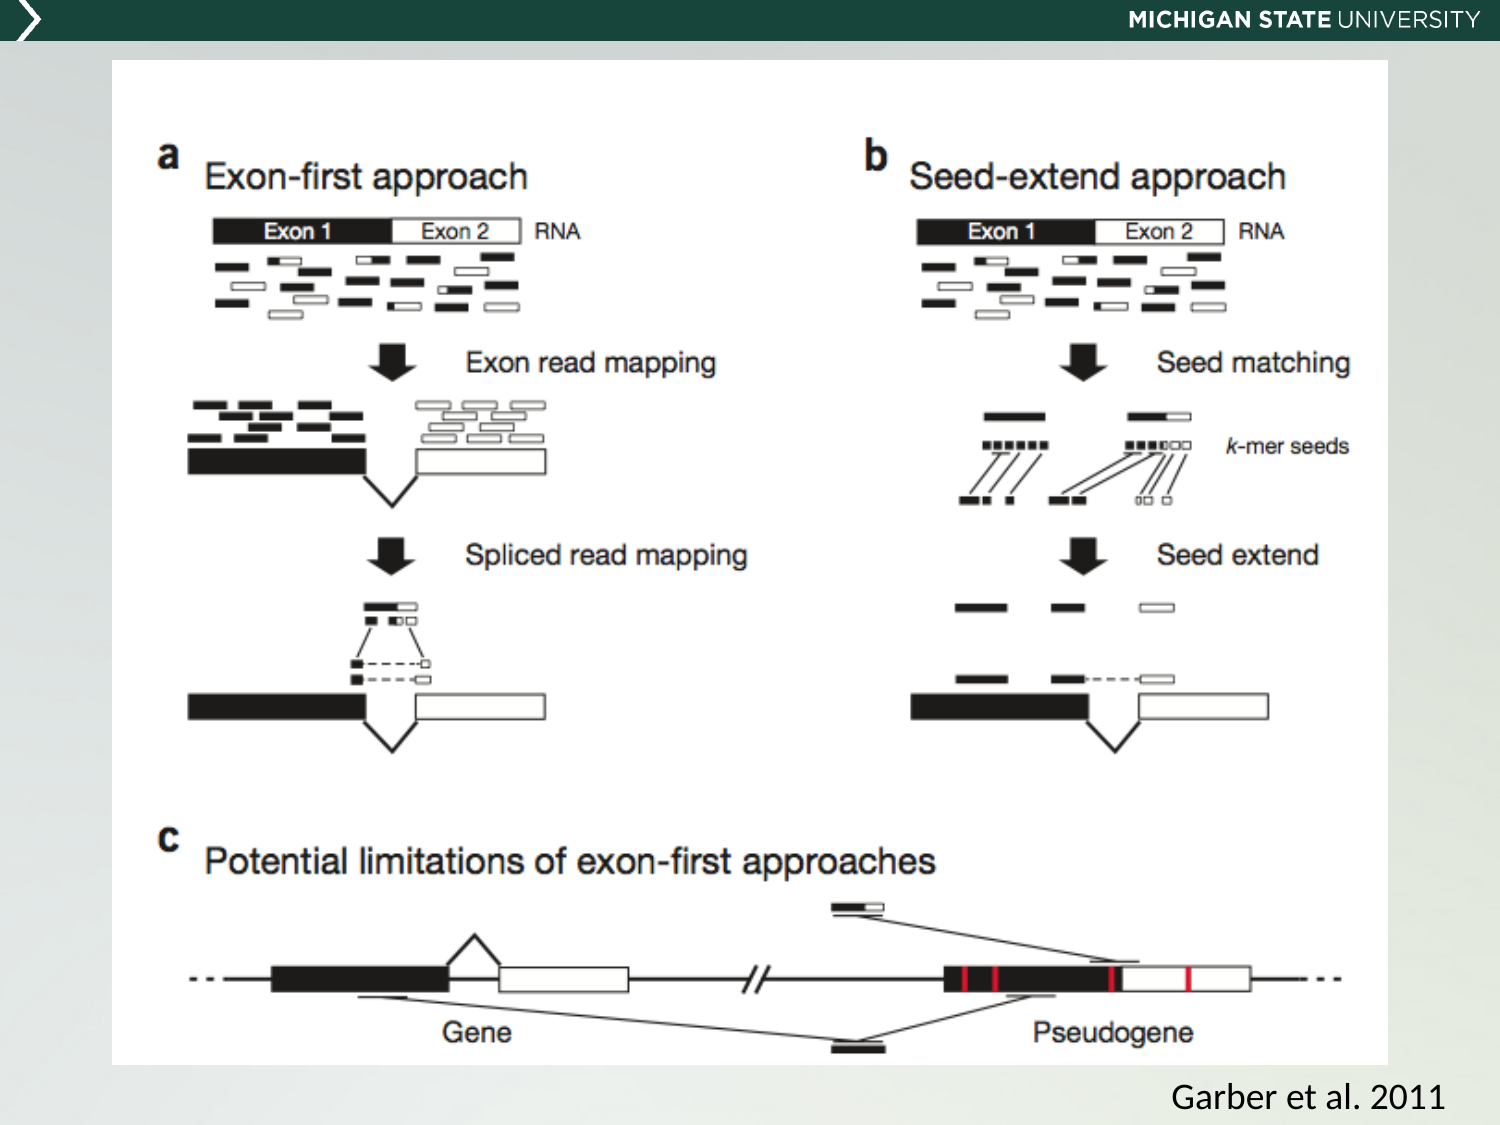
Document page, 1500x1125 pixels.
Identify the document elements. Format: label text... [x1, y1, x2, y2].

text_box Garber et al. 2011 [1156, 1064, 1462, 1125]
picture [0, 0, 1500, 1125]
